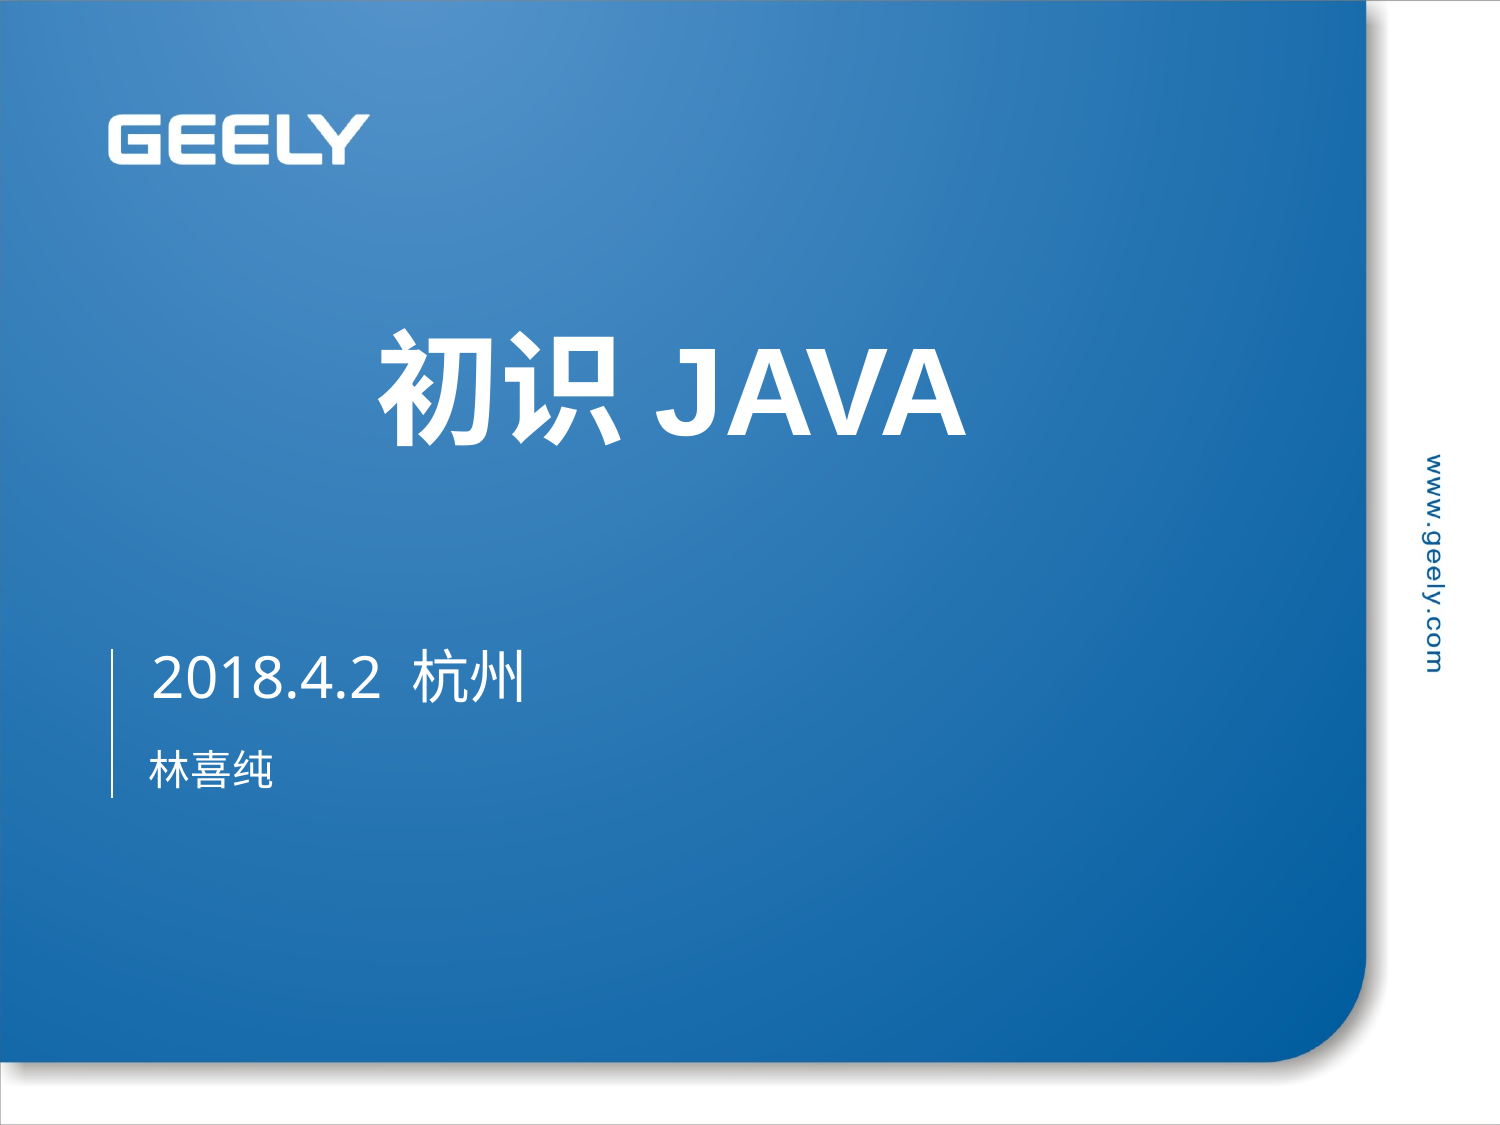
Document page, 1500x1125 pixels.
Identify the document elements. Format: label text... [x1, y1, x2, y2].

picture [0, 0, 1500, 1125]
text_box 林喜纯 [134, 736, 290, 801]
text_box 初识JAVA [360, 302, 1069, 468]
text_box 2018.4.2 杭州 [137, 632, 543, 718]
